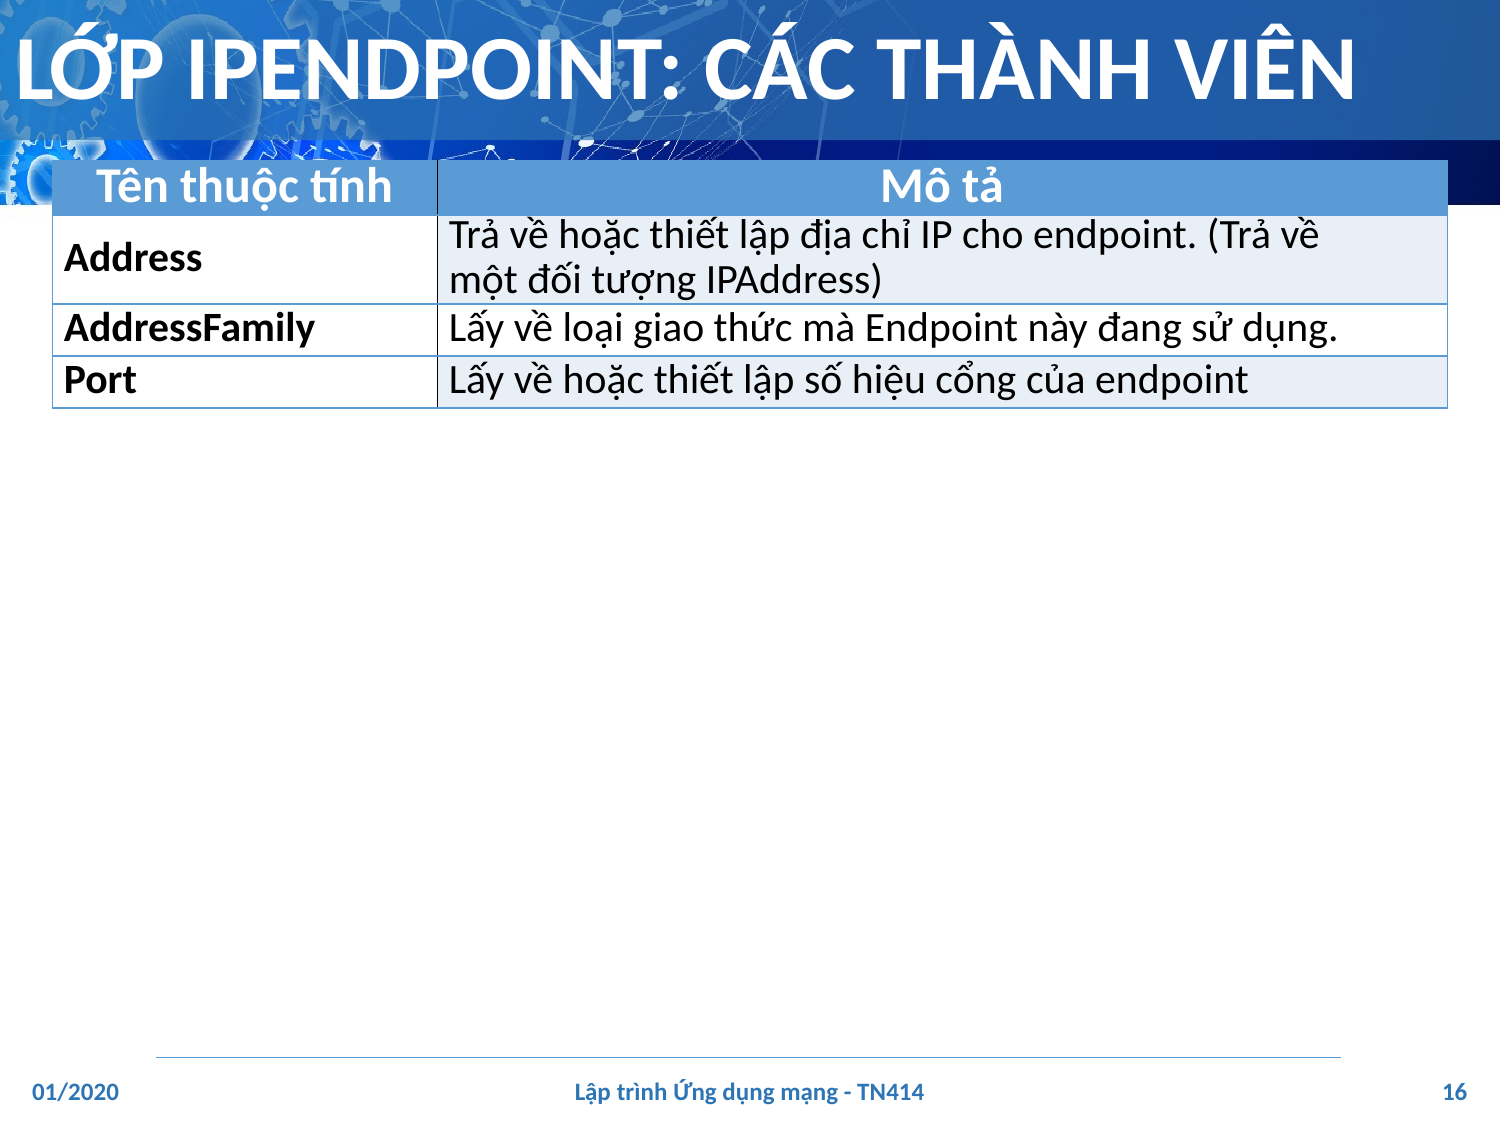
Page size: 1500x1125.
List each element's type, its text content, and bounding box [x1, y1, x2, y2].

table_cell Lấy về hoặc thiết lập số hiệu cổng của endpoint [438, 357, 1447, 407]
picture [0, 141, 1500, 1125]
title LỚP IPENDPOINT: CÁC THÀNH VIÊN [0, 0, 1500, 141]
table_cell AddressFamily [53, 305, 437, 355]
table_cell Lấy về loại giao thức mà Endpoint này đang sử dụng. [438, 305, 1447, 355]
table_cell Port [53, 357, 437, 407]
slide_number ‹#› [1347, 1060, 1483, 1120]
table_header Mô tả [438, 162, 1447, 214]
footer Lập trình Ứng dụng mạng - TN414 [157, 1060, 1343, 1120]
table_cell Address [53, 216, 437, 303]
table_header Tên thuộc tính [53, 162, 437, 214]
table_cell Trả về hoặc thiết lập địa chỉ IP cho endpoint. (Trả về một đối tượng IPAddress) [438, 216, 1447, 303]
slide_number 01/2020 [17, 1060, 152, 1120]
